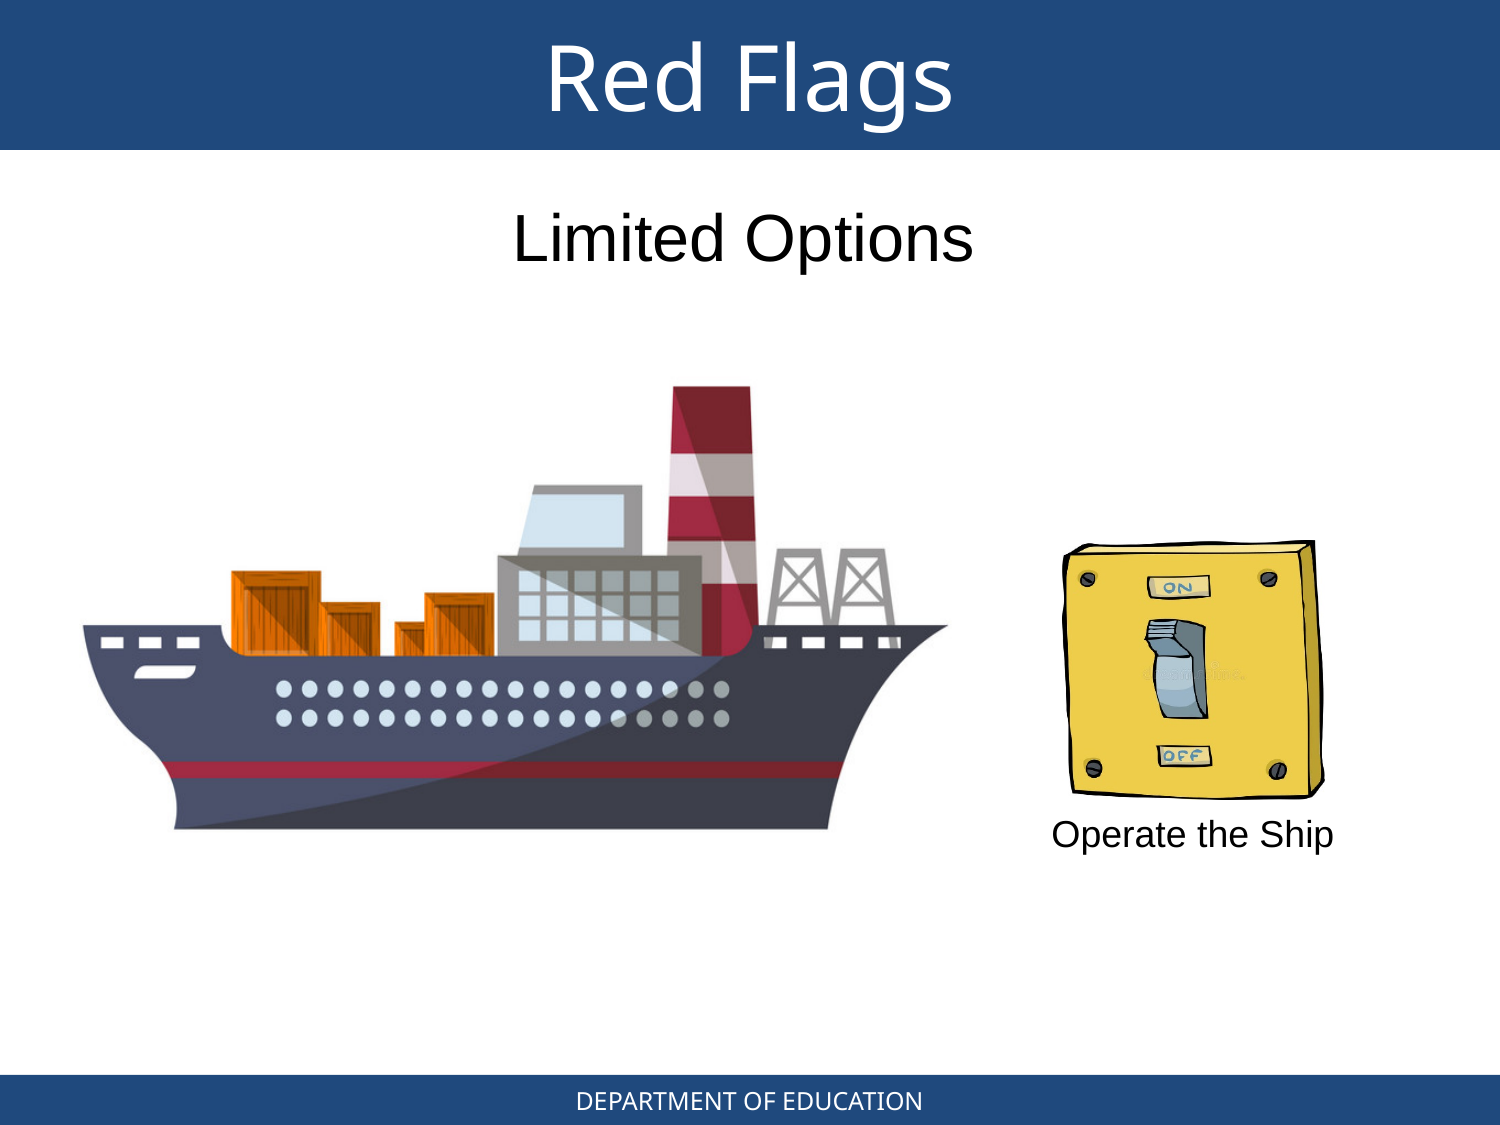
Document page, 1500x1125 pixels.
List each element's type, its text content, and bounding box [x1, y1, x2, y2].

picture [1062, 539, 1326, 800]
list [55, 362, 963, 869]
text_box Operate the Ship [967, 803, 1466, 863]
text_box Limited Options [137, 187, 1350, 283]
title Red Flags [75, 0, 1425, 150]
